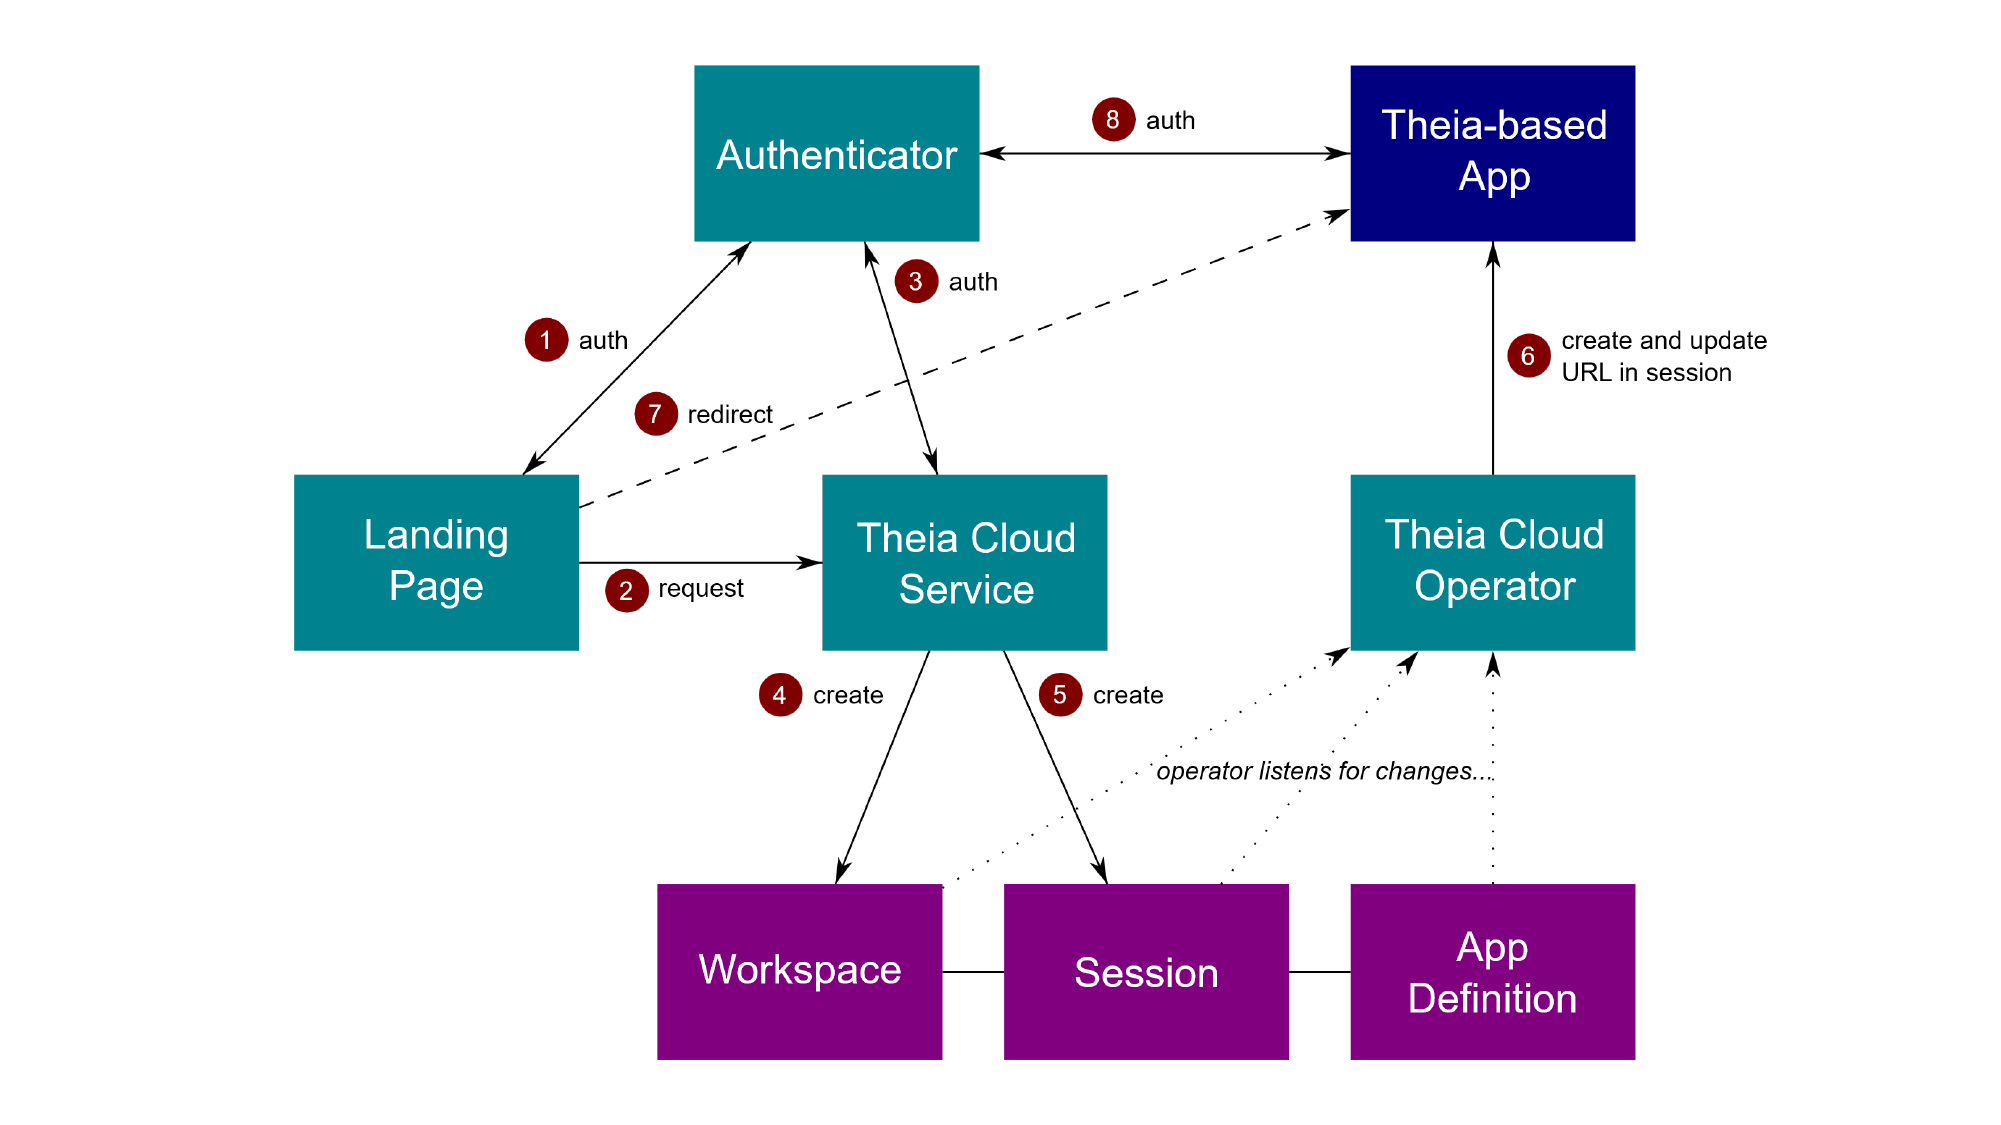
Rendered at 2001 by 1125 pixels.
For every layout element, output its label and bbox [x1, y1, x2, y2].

picture [274, 46, 1817, 1079]
